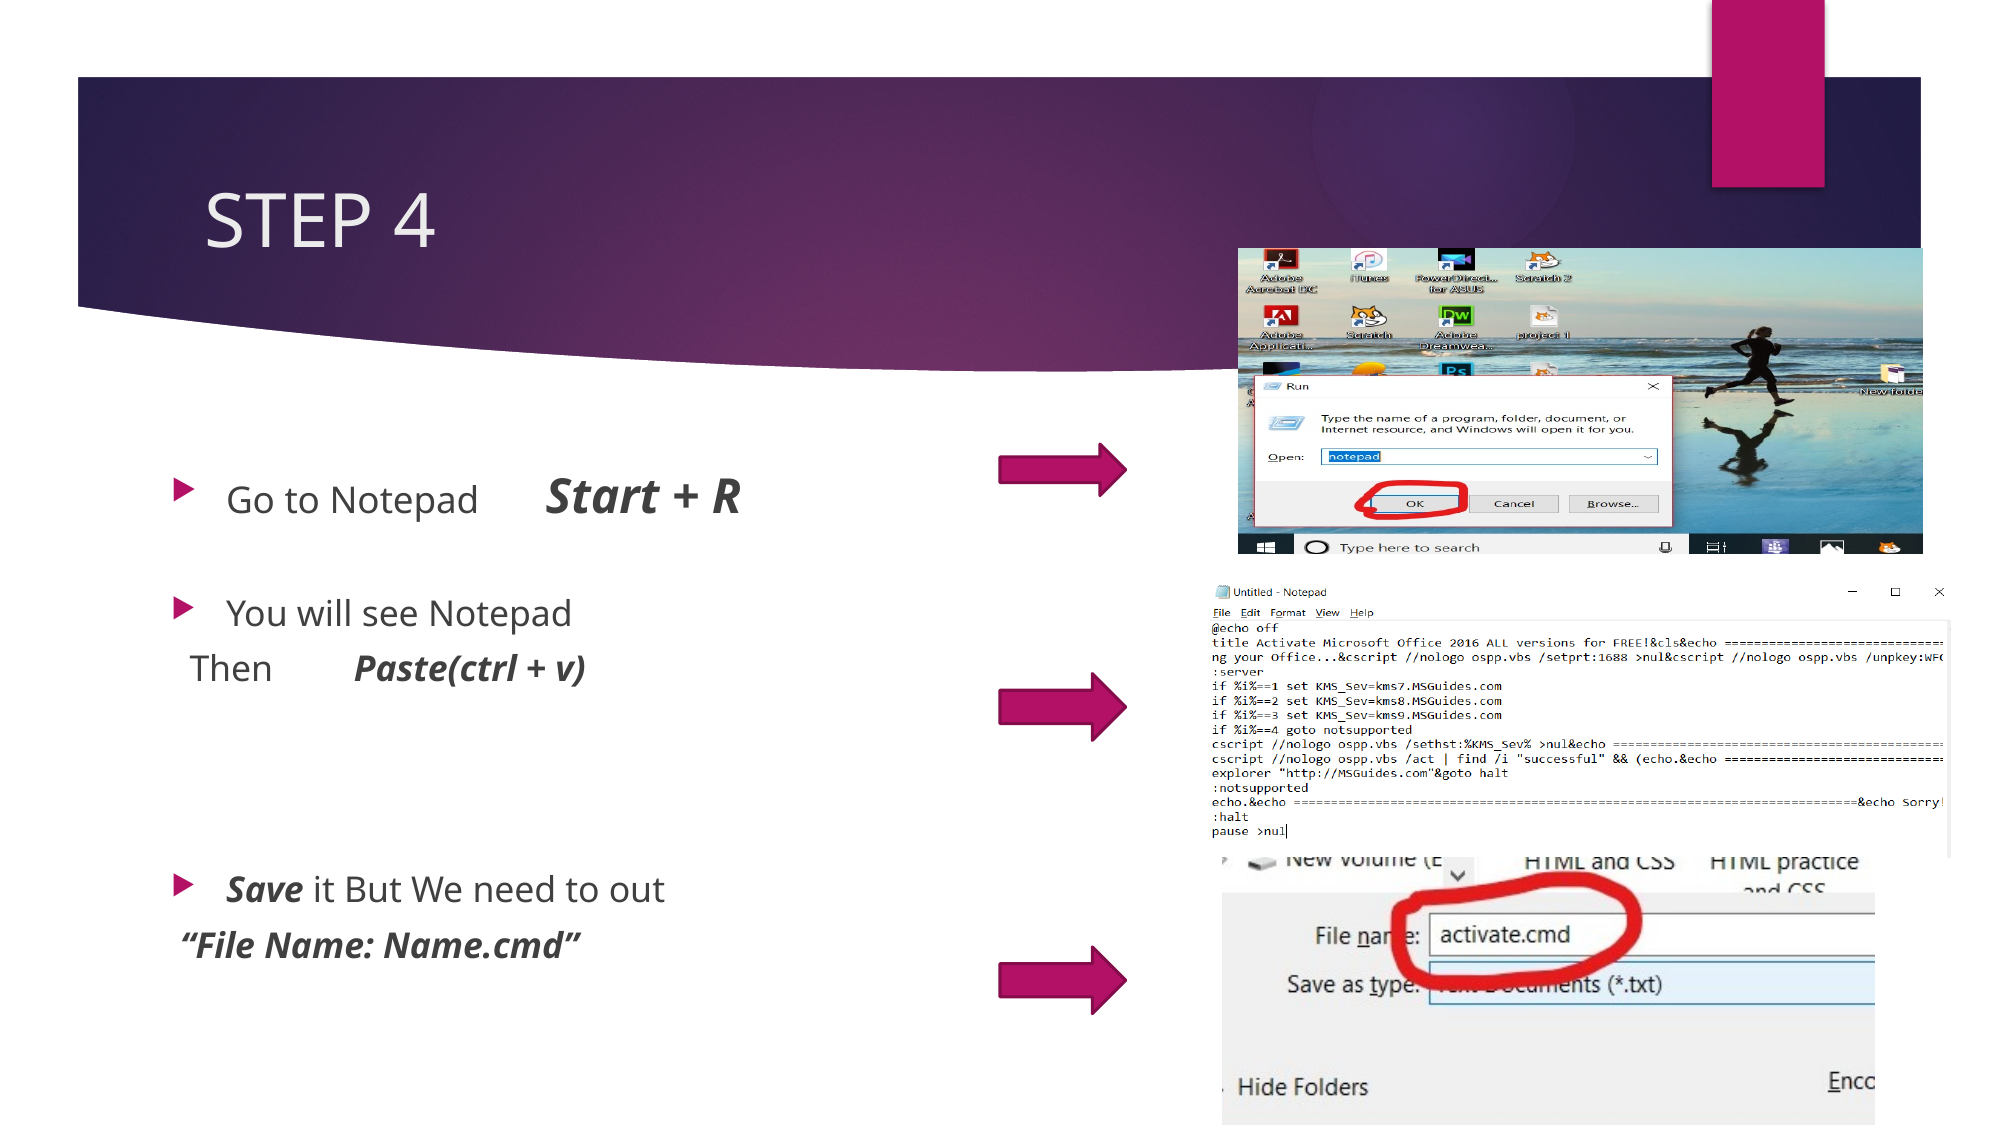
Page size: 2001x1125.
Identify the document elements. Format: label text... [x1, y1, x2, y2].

picture [1209, 583, 1951, 1125]
text_box [998, 442, 1127, 497]
title STEP 4 [189, 159, 1627, 276]
list Go to Notepad Start + R You will see Notepad Then Paste(ctrl + v) Save it But We need to out “File Name: Name.cmd” [156, 359, 1626, 1094]
text_box [998, 945, 1127, 1016]
picture [1237, 248, 1923, 554]
text_box [998, 672, 1127, 742]
